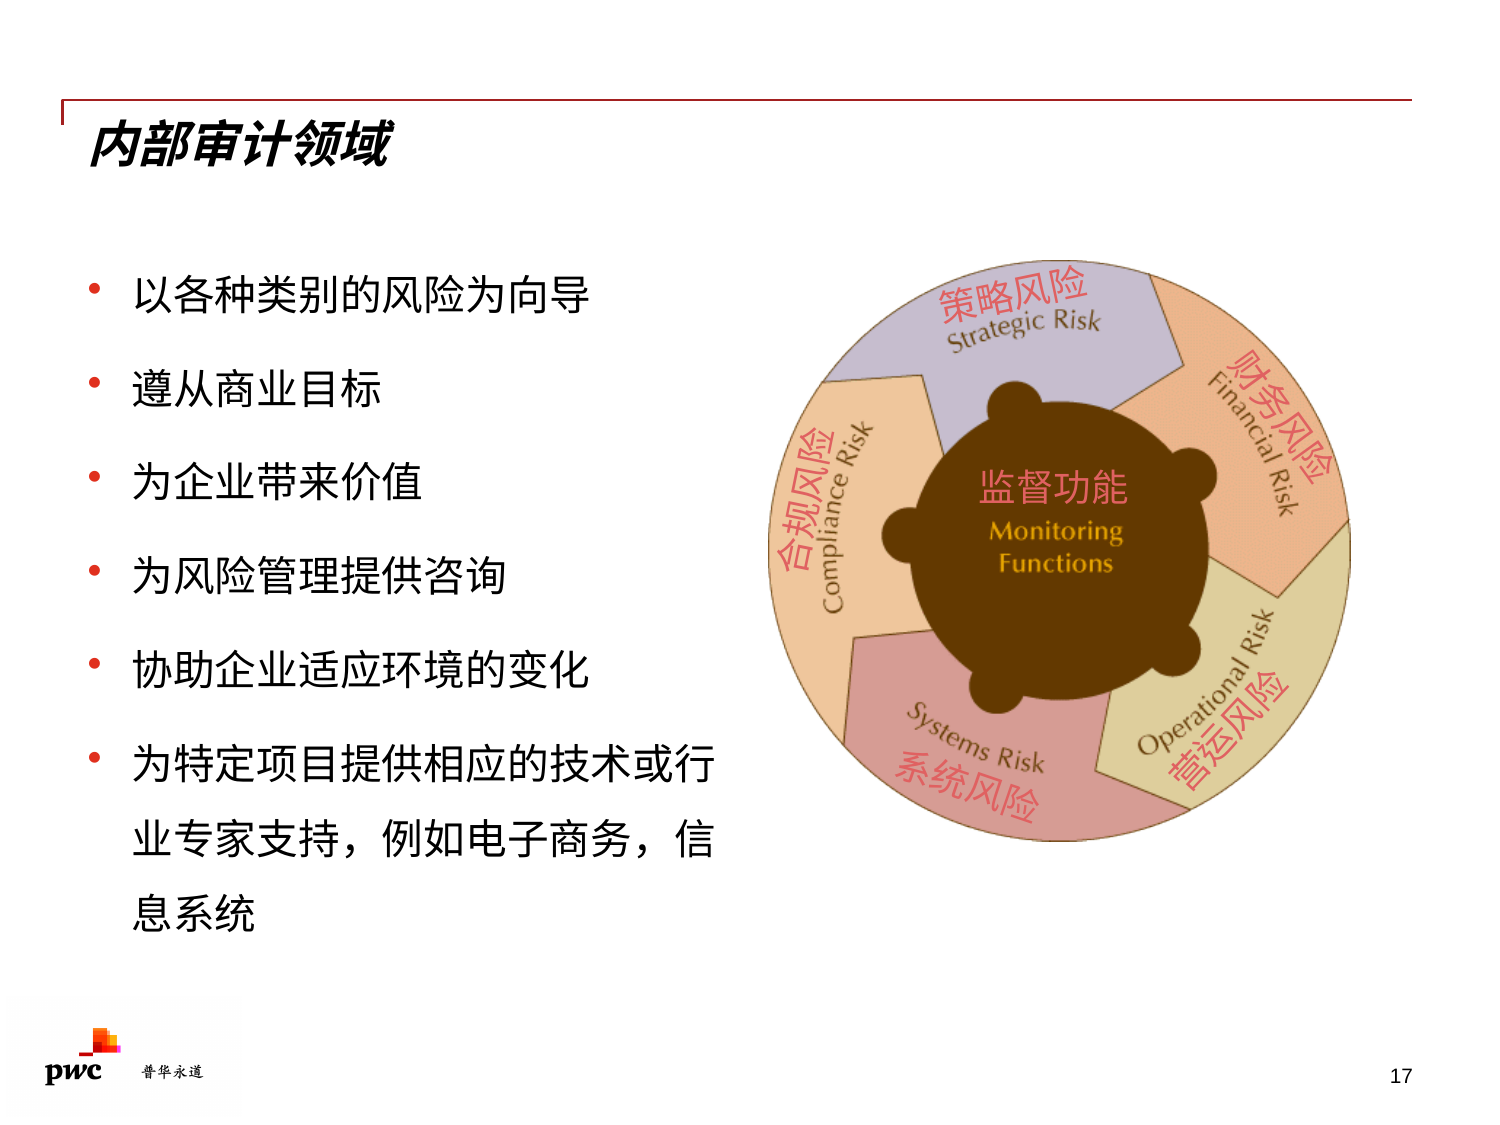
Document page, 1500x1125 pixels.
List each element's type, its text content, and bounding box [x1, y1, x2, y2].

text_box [768, 103, 1411, 867]
title 内部审计领域 [87, 112, 763, 263]
list 以各种类别的风险为向导 遵从商业目标 为企业带来价值 为风险管理提供咨询 协助企业适应环境的变化 为特定项目提供相应的技术或行业专家支持，例如电子商务，信息系统 [87, 243, 738, 970]
slide_number 17 [1162, 1062, 1413, 1088]
picture [6, 996, 242, 1117]
